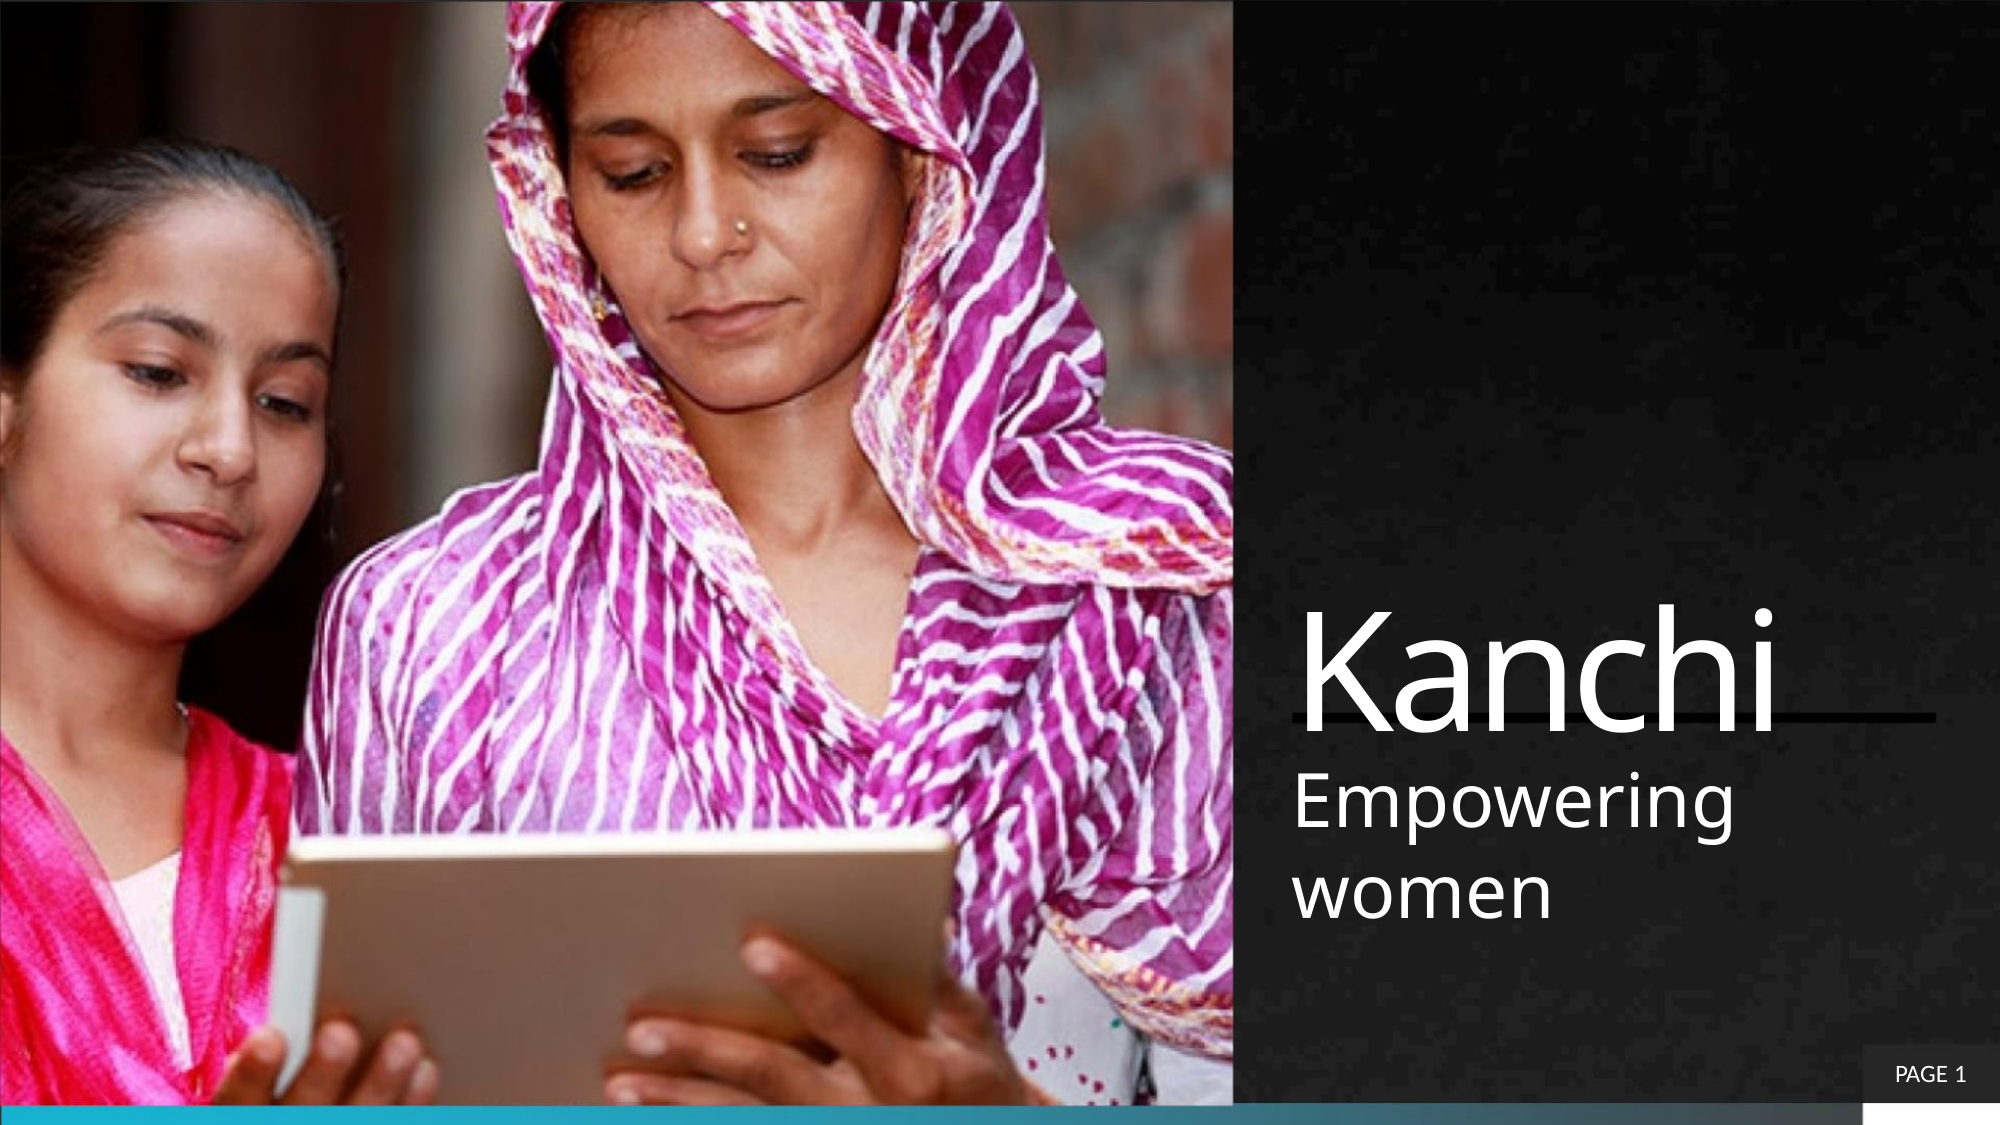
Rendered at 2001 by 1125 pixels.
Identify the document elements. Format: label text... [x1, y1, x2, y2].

text_box Empowering women [1291, 750, 1800, 934]
text_box Kanchi [1291, 495, 1918, 765]
text_box [0, 0, 2000, 1125]
text_box PAGE 1 [1895, 1062, 1993, 1088]
